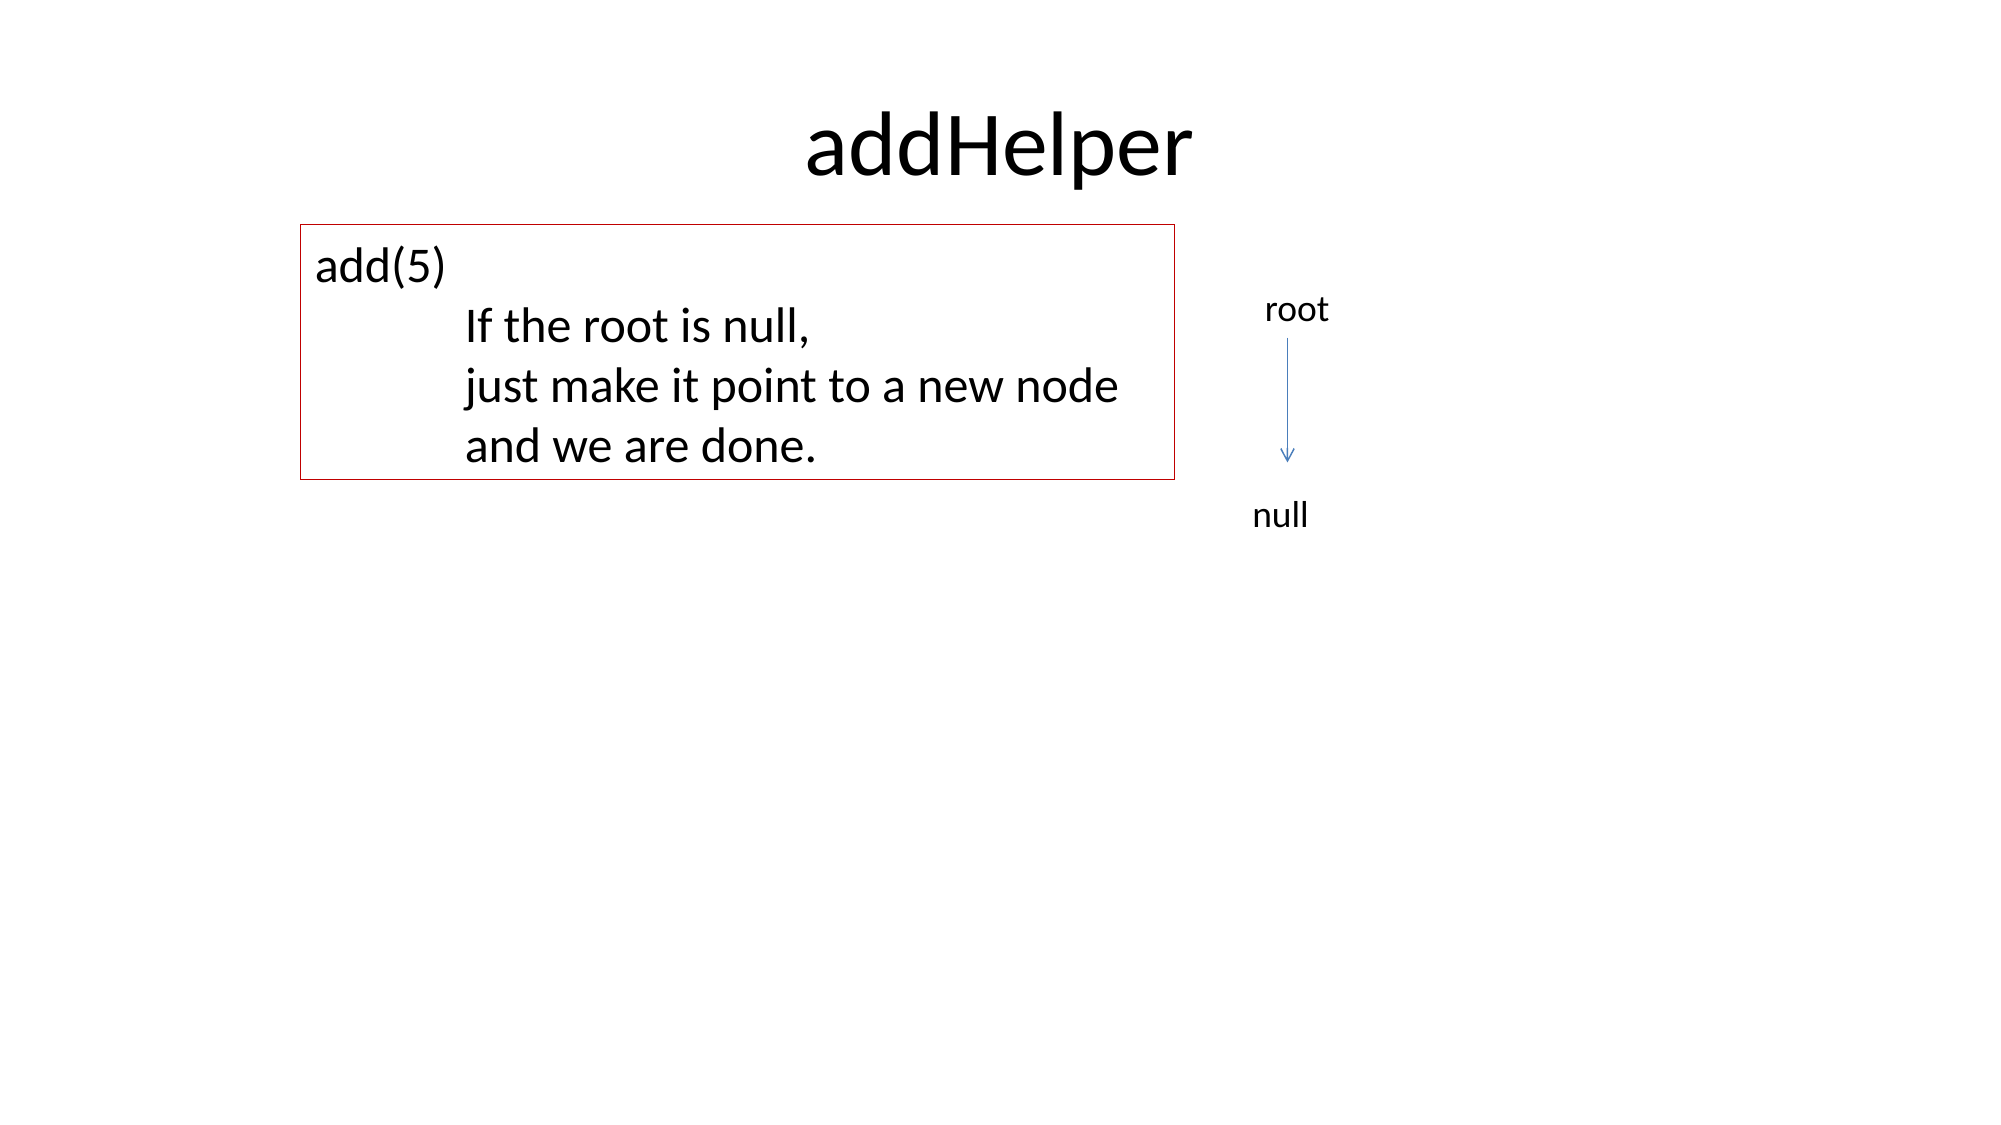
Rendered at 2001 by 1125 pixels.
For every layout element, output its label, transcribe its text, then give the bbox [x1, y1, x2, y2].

title addHelper [99, 45, 1900, 233]
text_box null [1237, 482, 1438, 543]
text_box add(5) If the root is null, just make it point to a new node and we are done. [300, 224, 1175, 480]
text_box root [1249, 276, 1463, 337]
